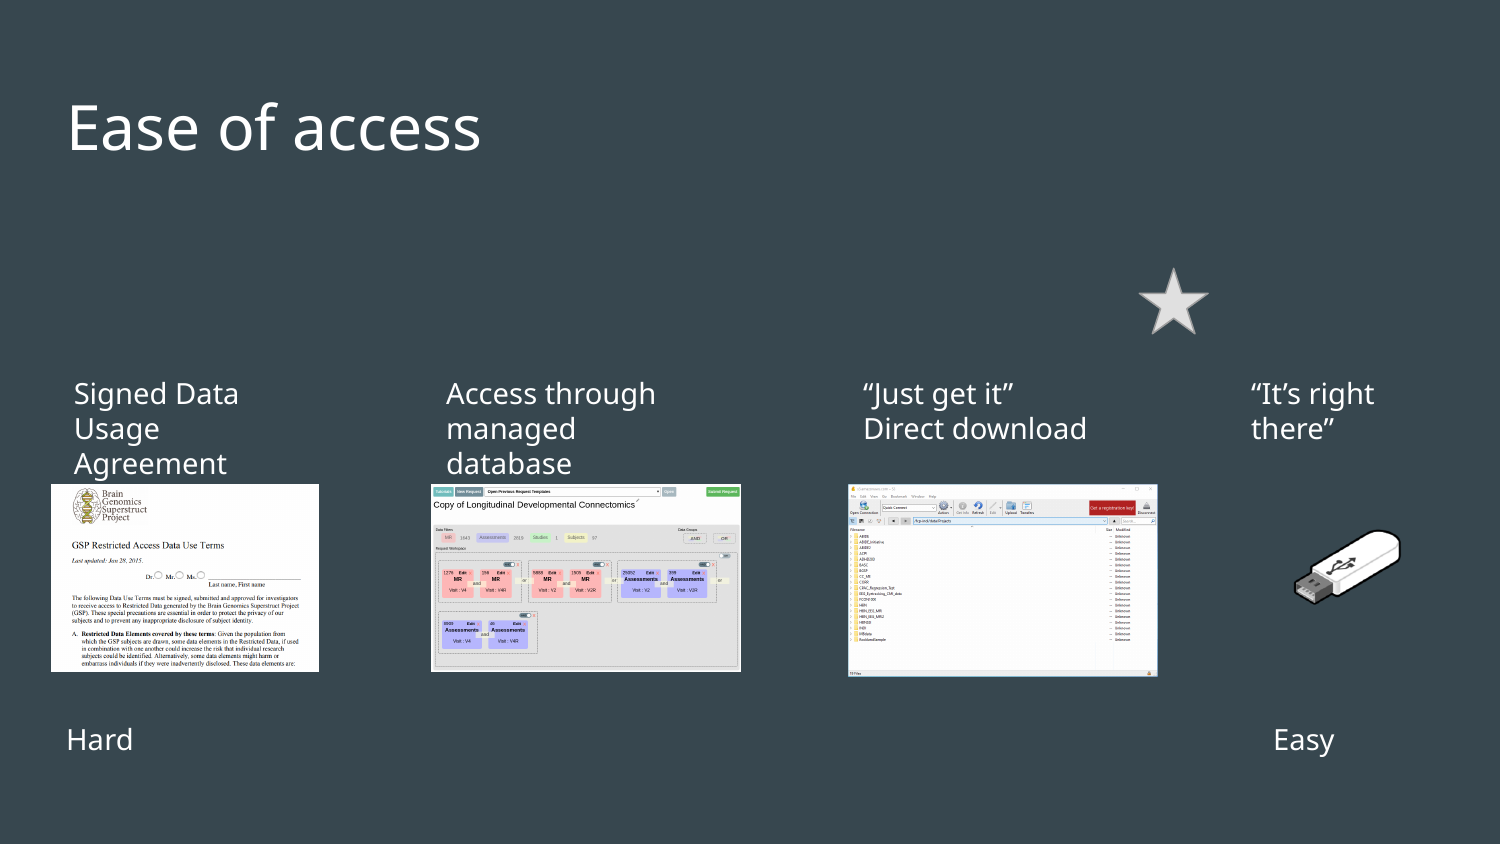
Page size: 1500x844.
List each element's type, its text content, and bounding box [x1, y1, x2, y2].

text_box Access through managed database [431, 360, 699, 451]
text_box Easy [1258, 706, 1457, 796]
text_box Signed Data Usage Agreement [58, 360, 327, 451]
picture [1271, 501, 1429, 622]
picture [847, 484, 1159, 677]
text_box “Just get it” Direct download [848, 360, 1116, 451]
picture [50, 484, 320, 673]
text_box Hard [51, 706, 250, 796]
text_box “It’s right there” [1236, 360, 1479, 451]
picture [430, 484, 742, 673]
title Ease of access [51, 72, 1449, 167]
text_box [1139, 268, 1209, 334]
